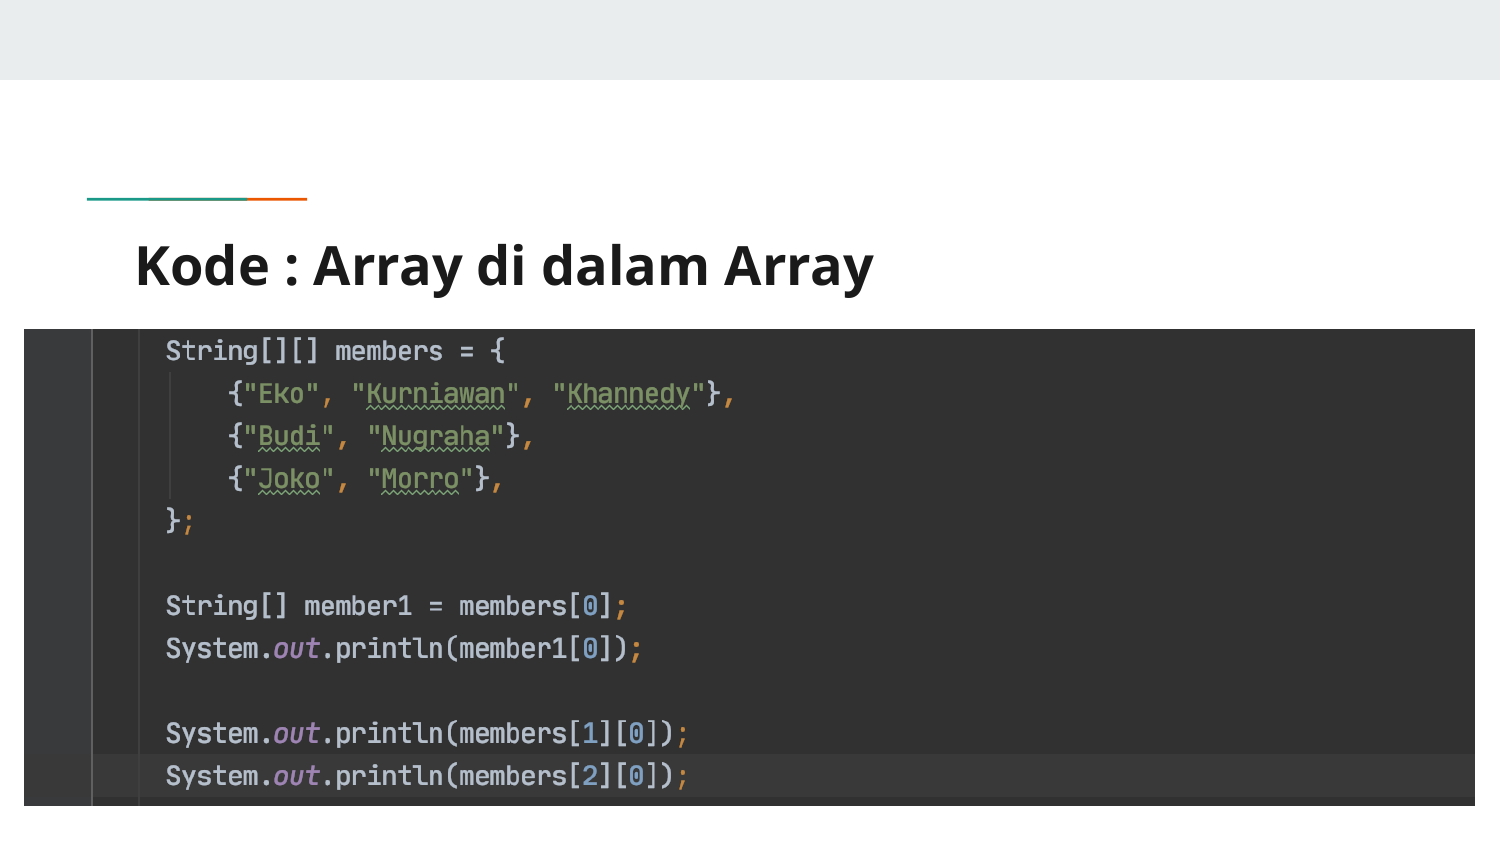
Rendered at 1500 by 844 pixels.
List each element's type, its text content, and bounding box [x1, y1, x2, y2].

title Kode : Array di dalam Array [119, 216, 1381, 305]
picture [24, 328, 1476, 806]
